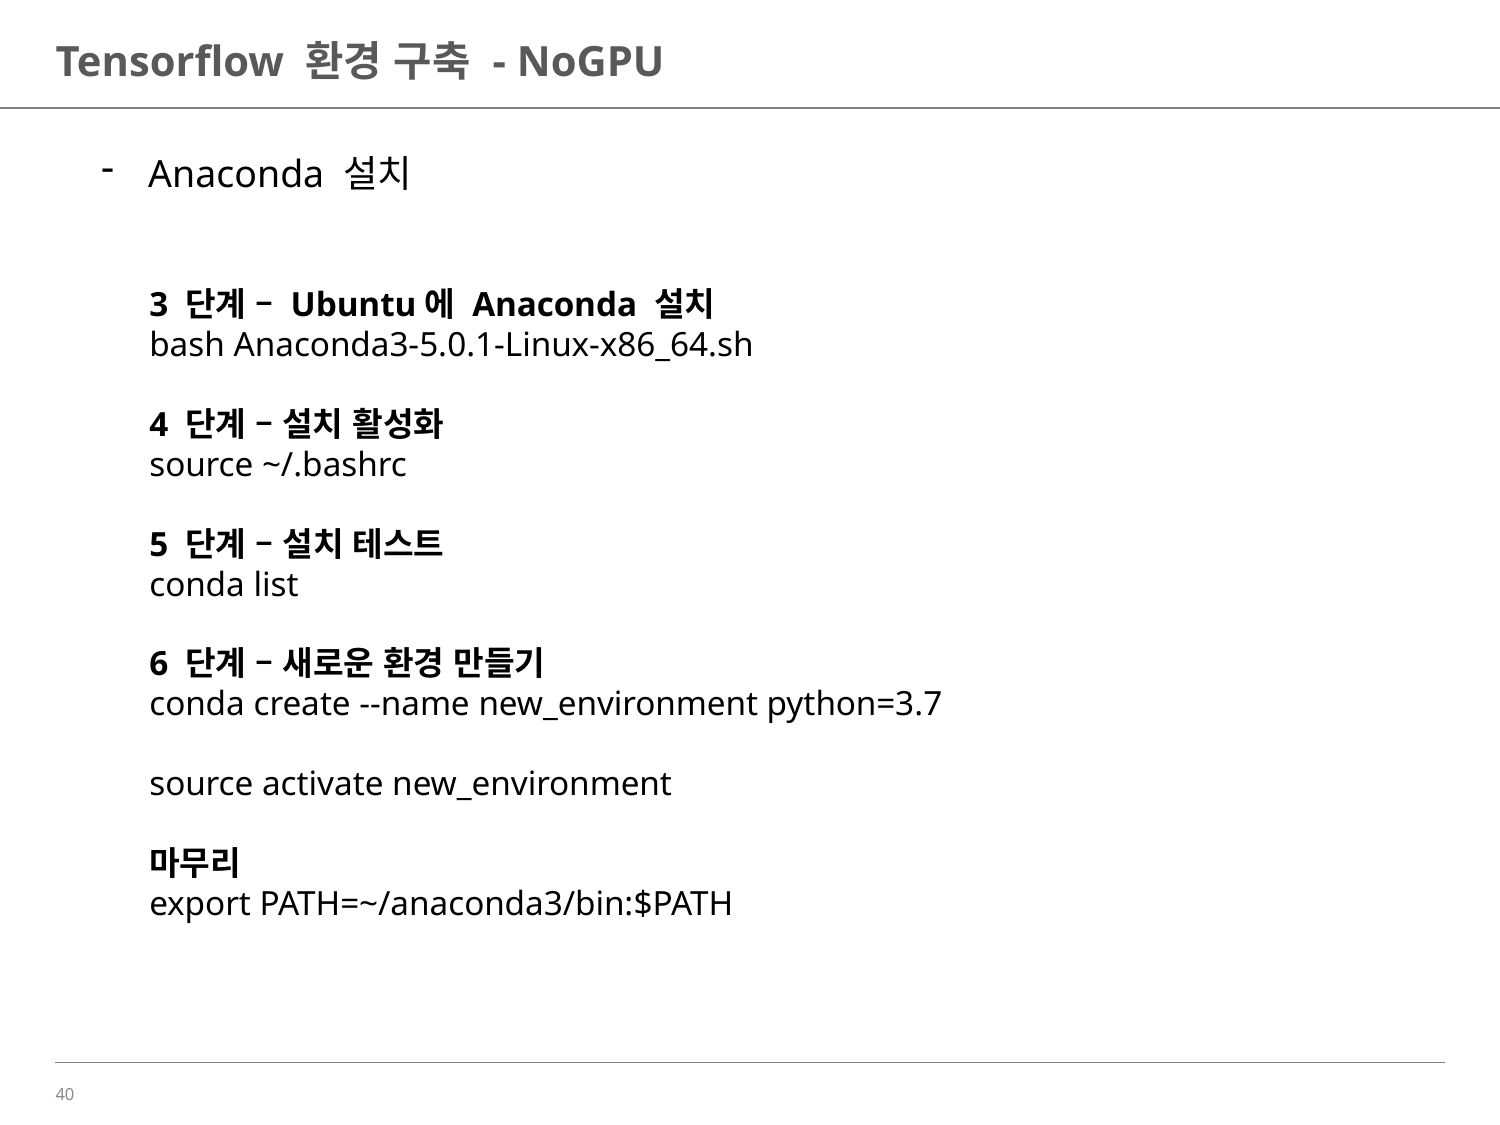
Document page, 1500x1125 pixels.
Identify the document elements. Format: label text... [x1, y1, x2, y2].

text_box Anaconda 설치 [86, 142, 427, 203]
title Tensorflow 환경 구축 - NoGPU [40, 25, 1457, 102]
text_box 3 단계 – Ubuntu에 Anaconda 설치 bash Anaconda3-5.0.1-Linux-x86_64.sh 4 단계 – 설치 활성화 source ~/.bashrc 5 단계 – 설치 테스트 conda list 6 단계 – 새로운 환경 만들기 conda create --name new_environment python=3.7 source activate new_environment 마무리 export PATH=~/anaconda3/bin:$PATH [134, 275, 1131, 930]
